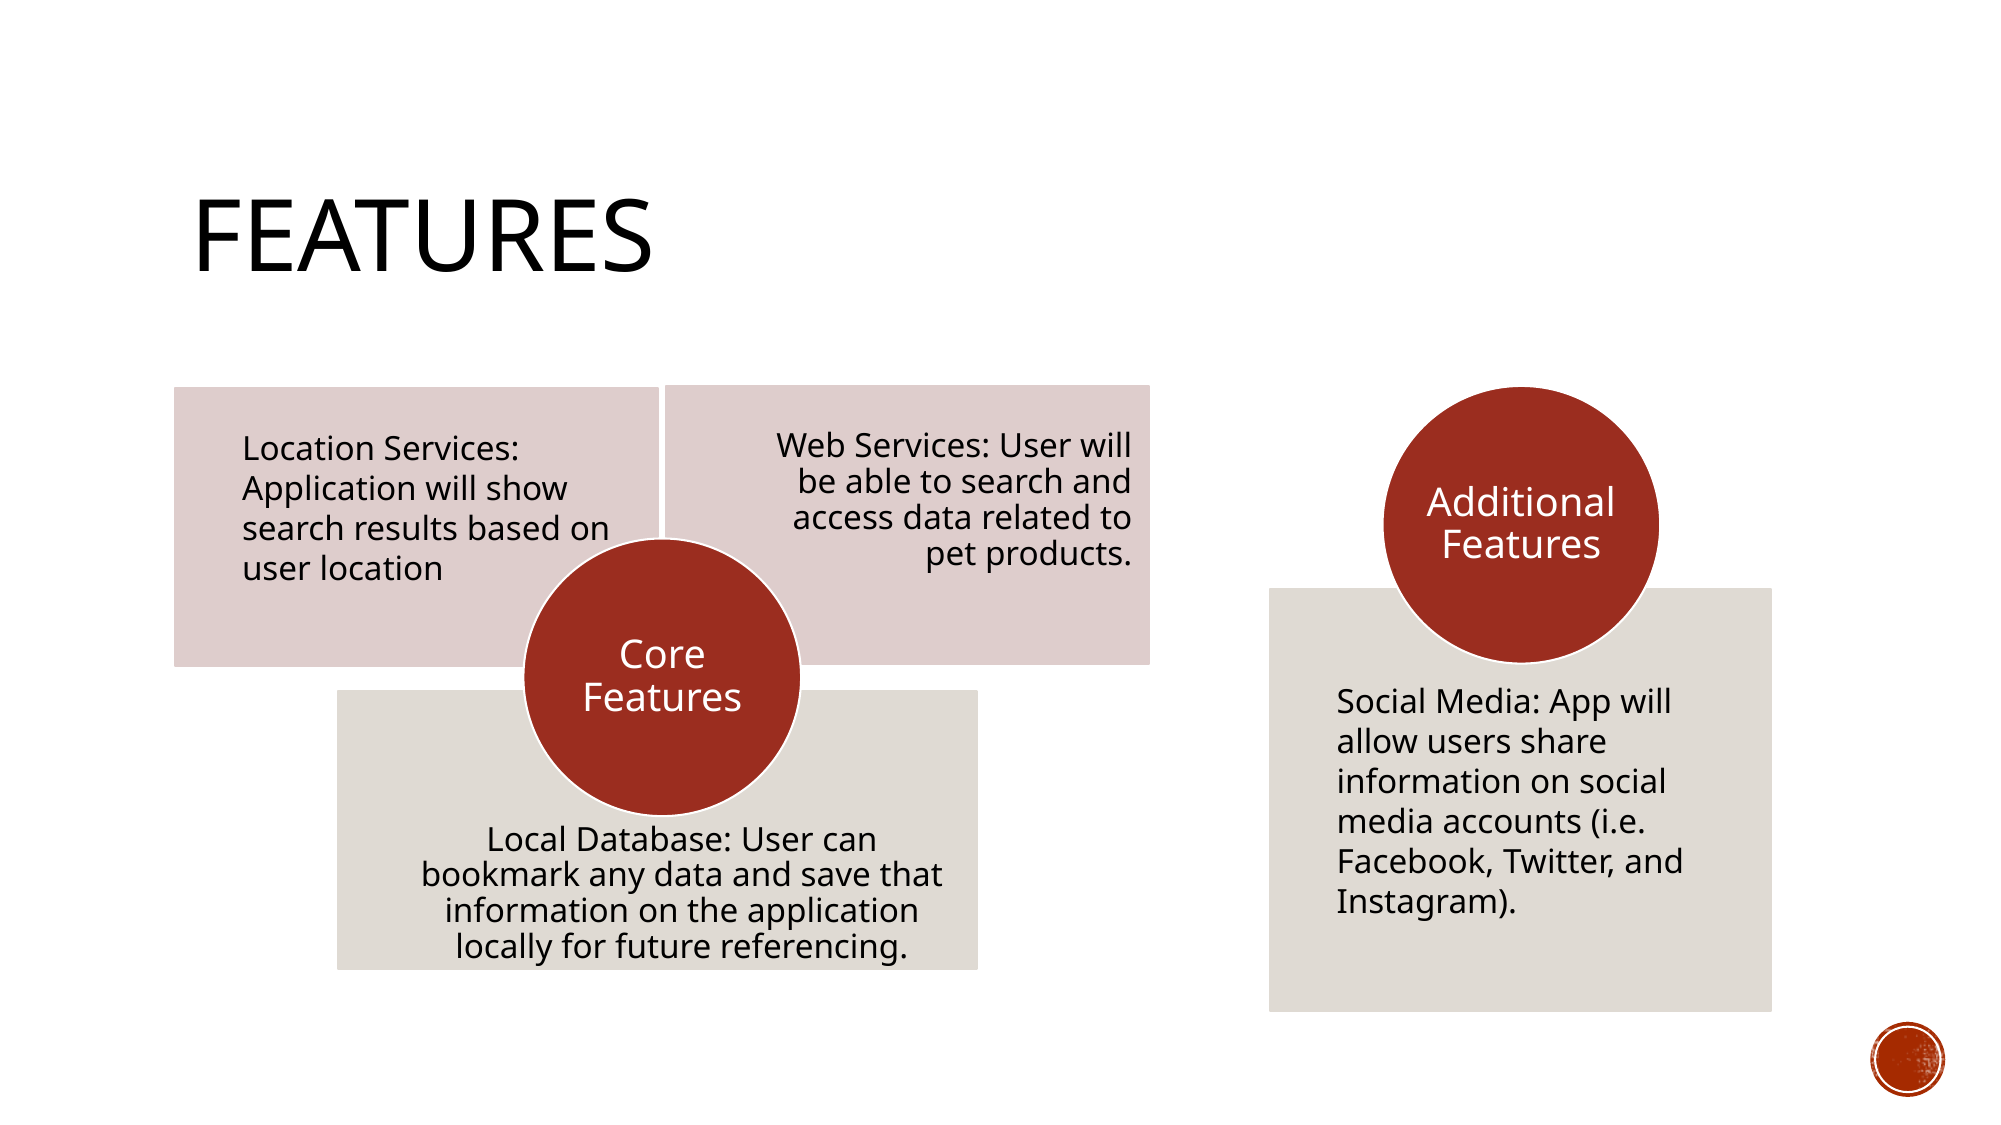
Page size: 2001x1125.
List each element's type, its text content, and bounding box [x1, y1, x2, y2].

title Features [175, 134, 1826, 344]
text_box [177, 388, 1148, 968]
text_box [1273, 389, 1770, 1009]
